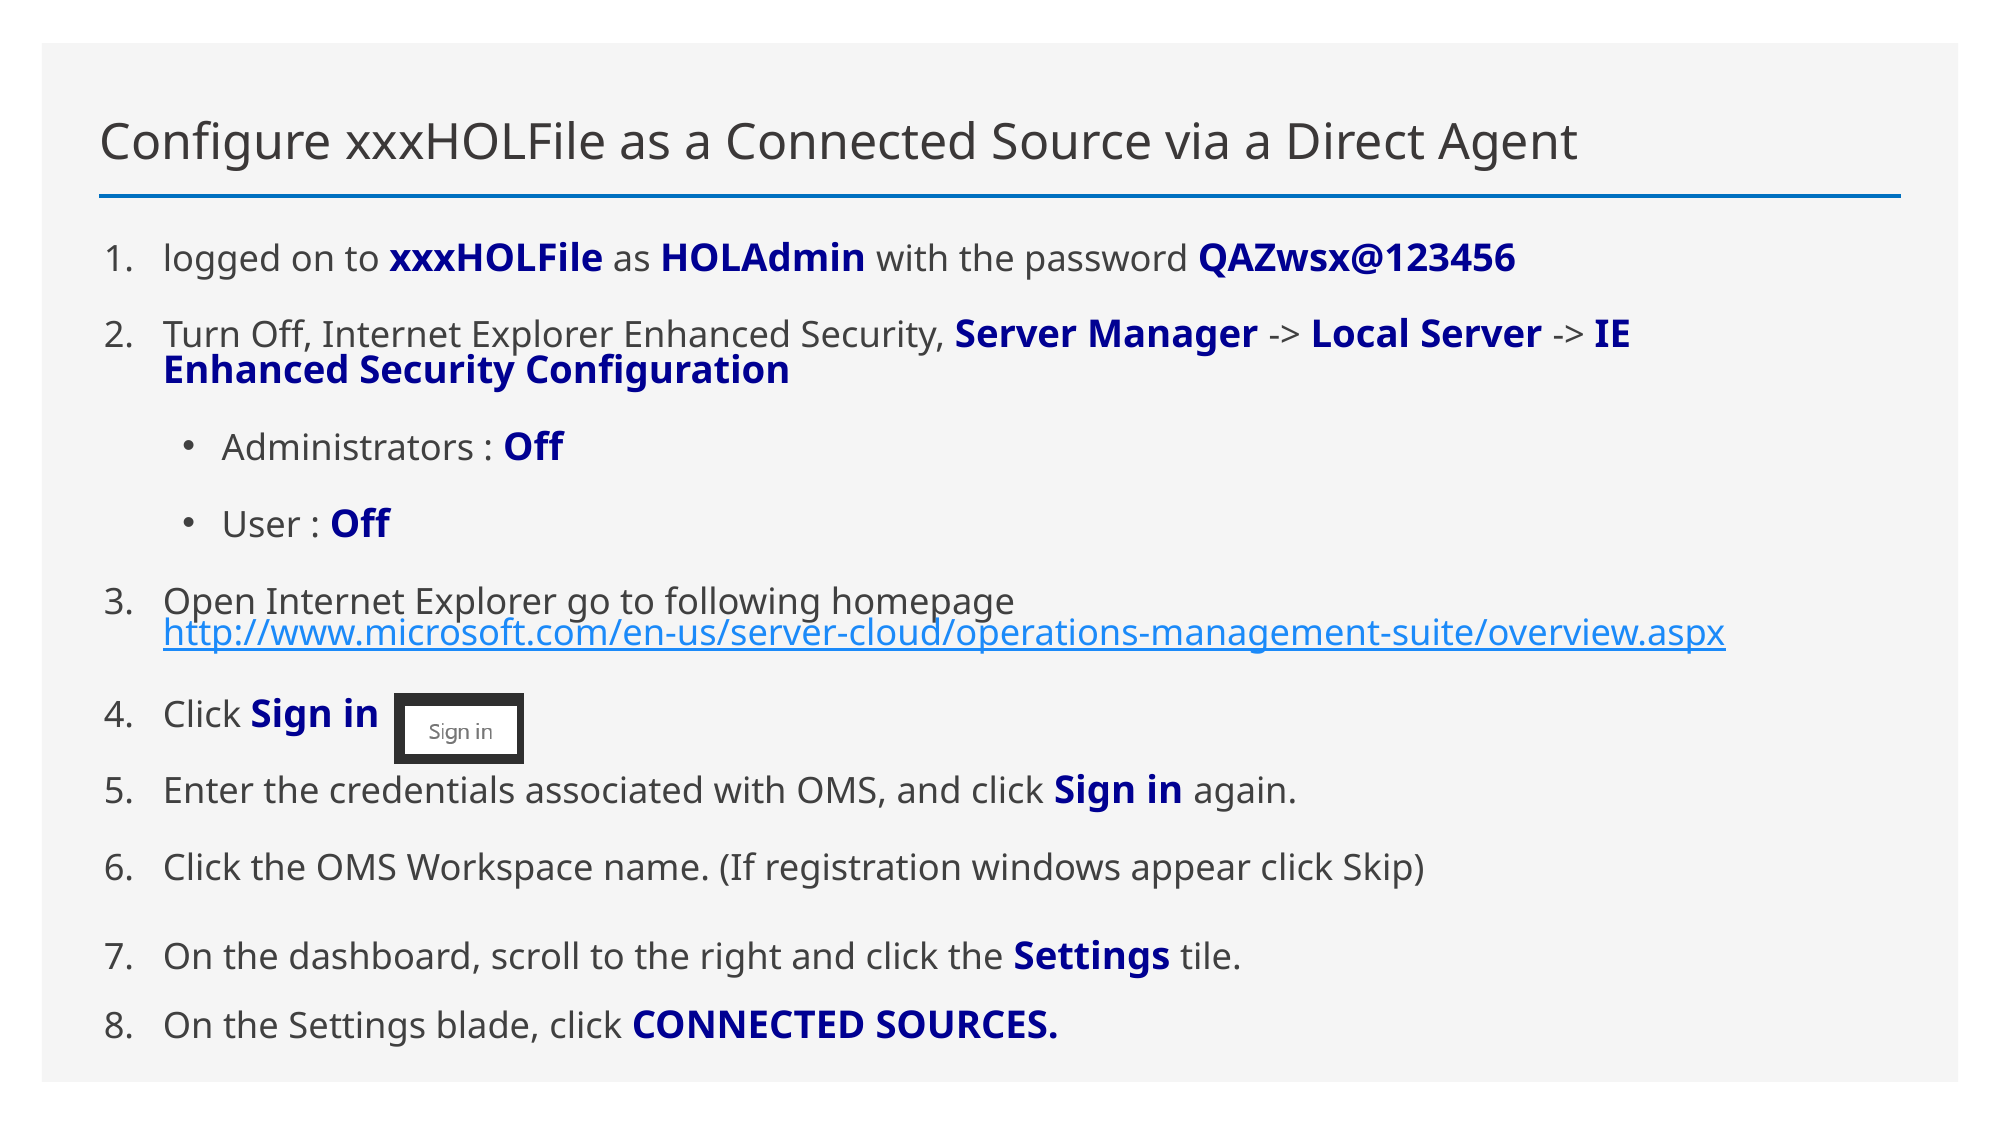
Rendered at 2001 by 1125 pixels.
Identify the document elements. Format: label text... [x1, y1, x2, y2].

list logged on to xxxHOLFile as HOLAdmin with the password QAZwsx@123456 Turn Off, Internet Explorer Enhanced Security, Server Manager -> Local Server -> IE Enhanced Security Configuration Administrators : Off User : Off Open Internet Explorer go to following homepage http://www.microsoft.com/en-us/server-cloud/operations-management-suite/overview.aspx Click Sign in Enter the credentials associated with OMS, and click Sign in again. Click the OMS Workspace name. (If registration windows appear click Skip) On the dashboard, scroll to the right and click the Settings tile. On the Settings blade, click CONNECTED SOURCES. [88, 234, 1806, 1058]
picture [394, 693, 525, 764]
list Configure xxxHOLFile as a Connected Source via a Direct Agent [84, 72, 1806, 178]
